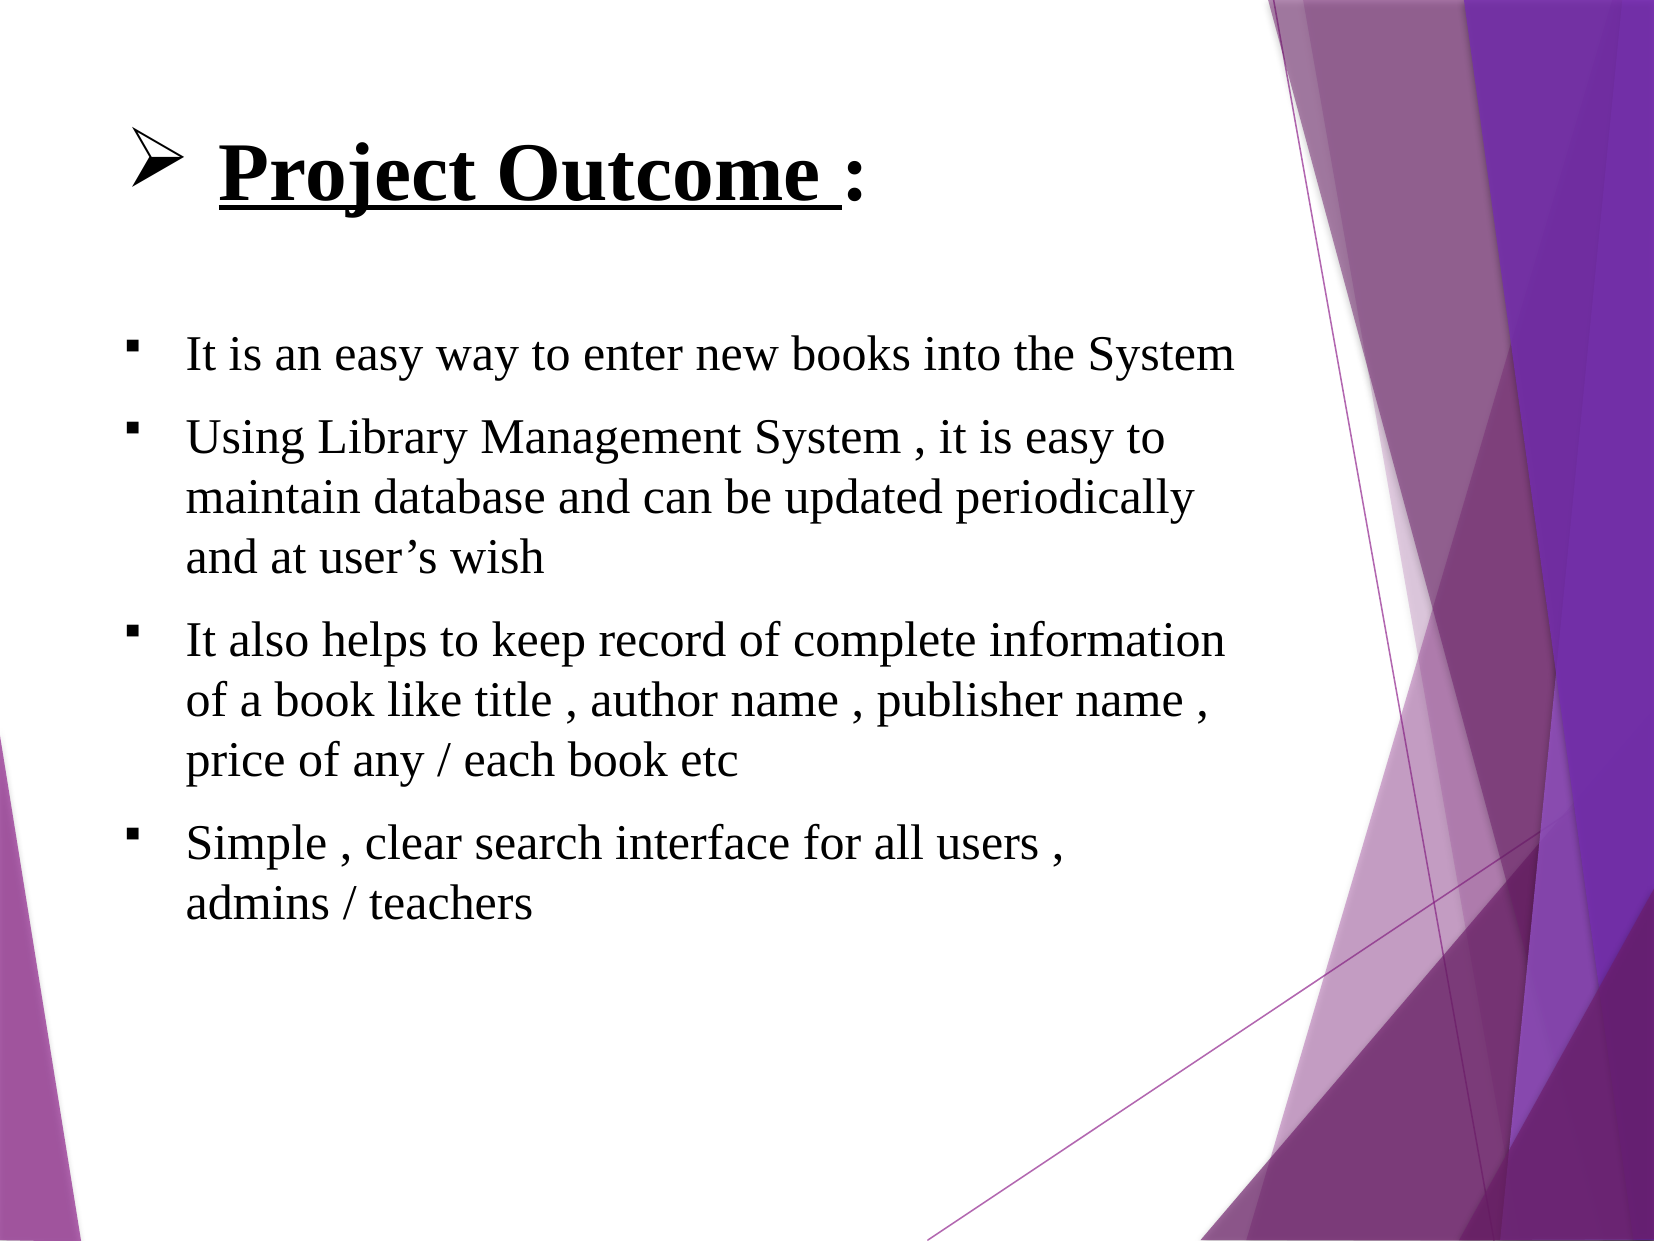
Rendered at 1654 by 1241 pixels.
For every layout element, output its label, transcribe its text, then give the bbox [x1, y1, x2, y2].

title Project Outcome : [110, 110, 1258, 266]
list It is an easy way to enter new books into the System Using Library Management System , it is easy to maintain database and can be updated periodically and at user’s wish It also helps to keep record of complete information of a book like title , author name , publisher name , price of any / each book etc Simple , clear search interface for all users , admins / teachers [108, 312, 1257, 1163]
